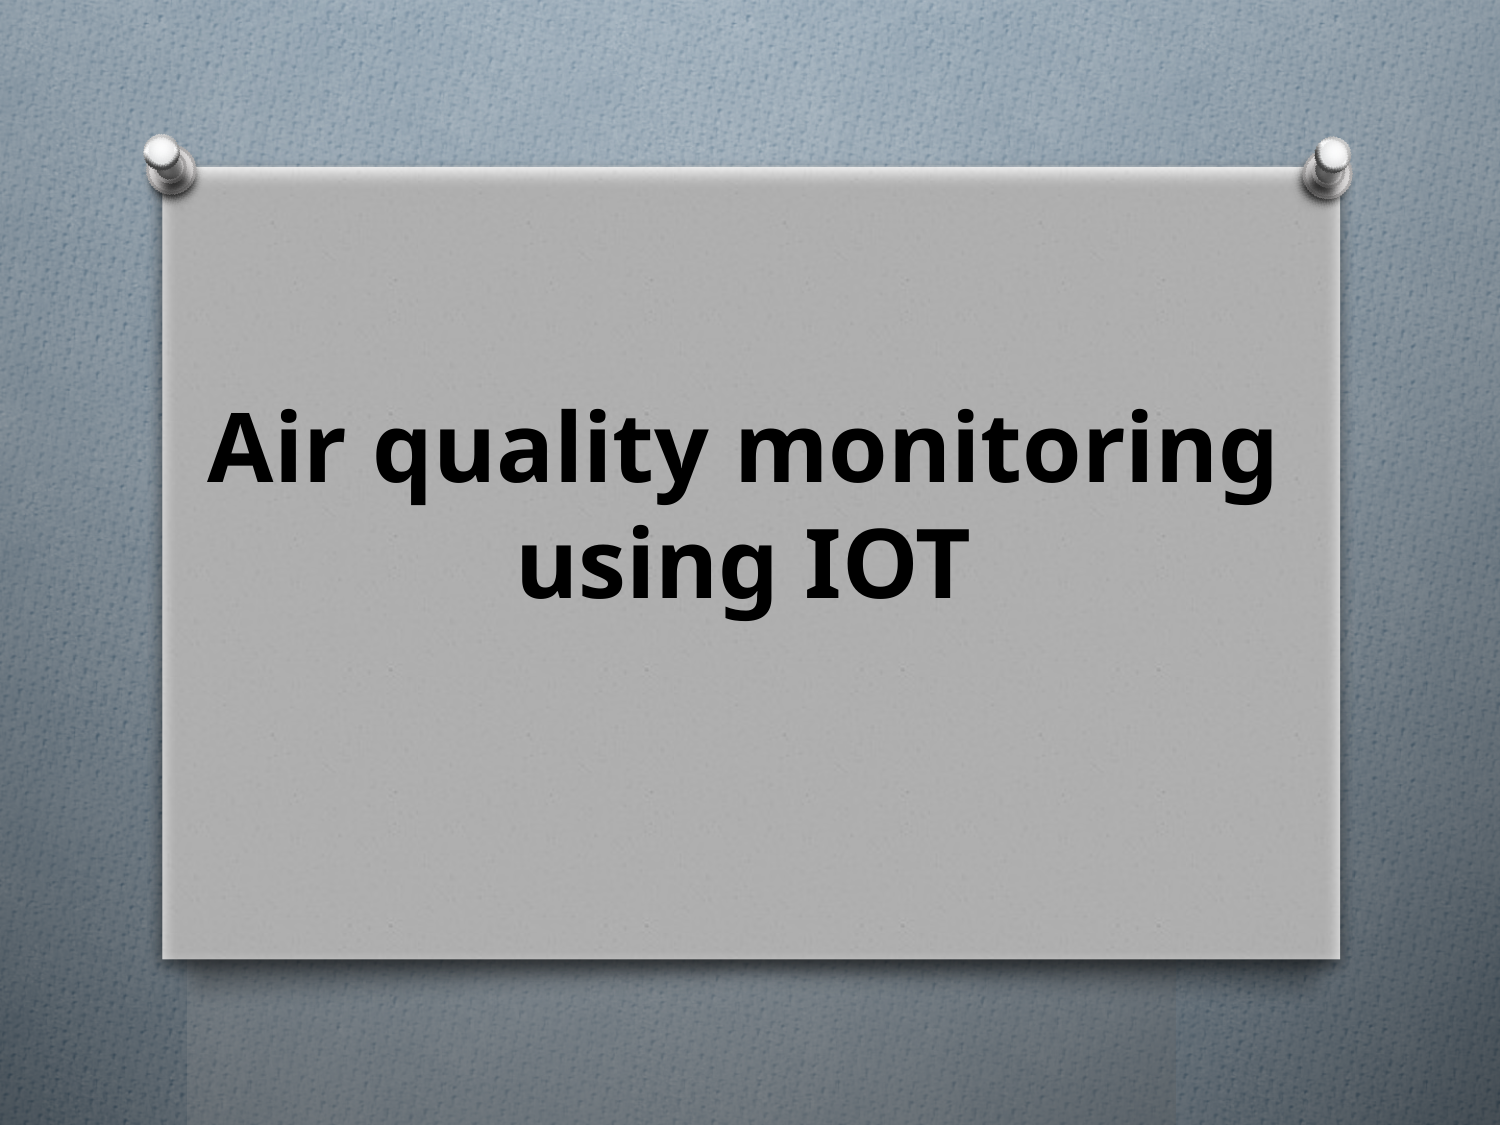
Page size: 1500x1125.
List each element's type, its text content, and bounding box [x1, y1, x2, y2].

picture [112, 100, 235, 224]
title Air quality monitoring using IOT [125, 375, 1363, 625]
picture [1274, 109, 1396, 230]
